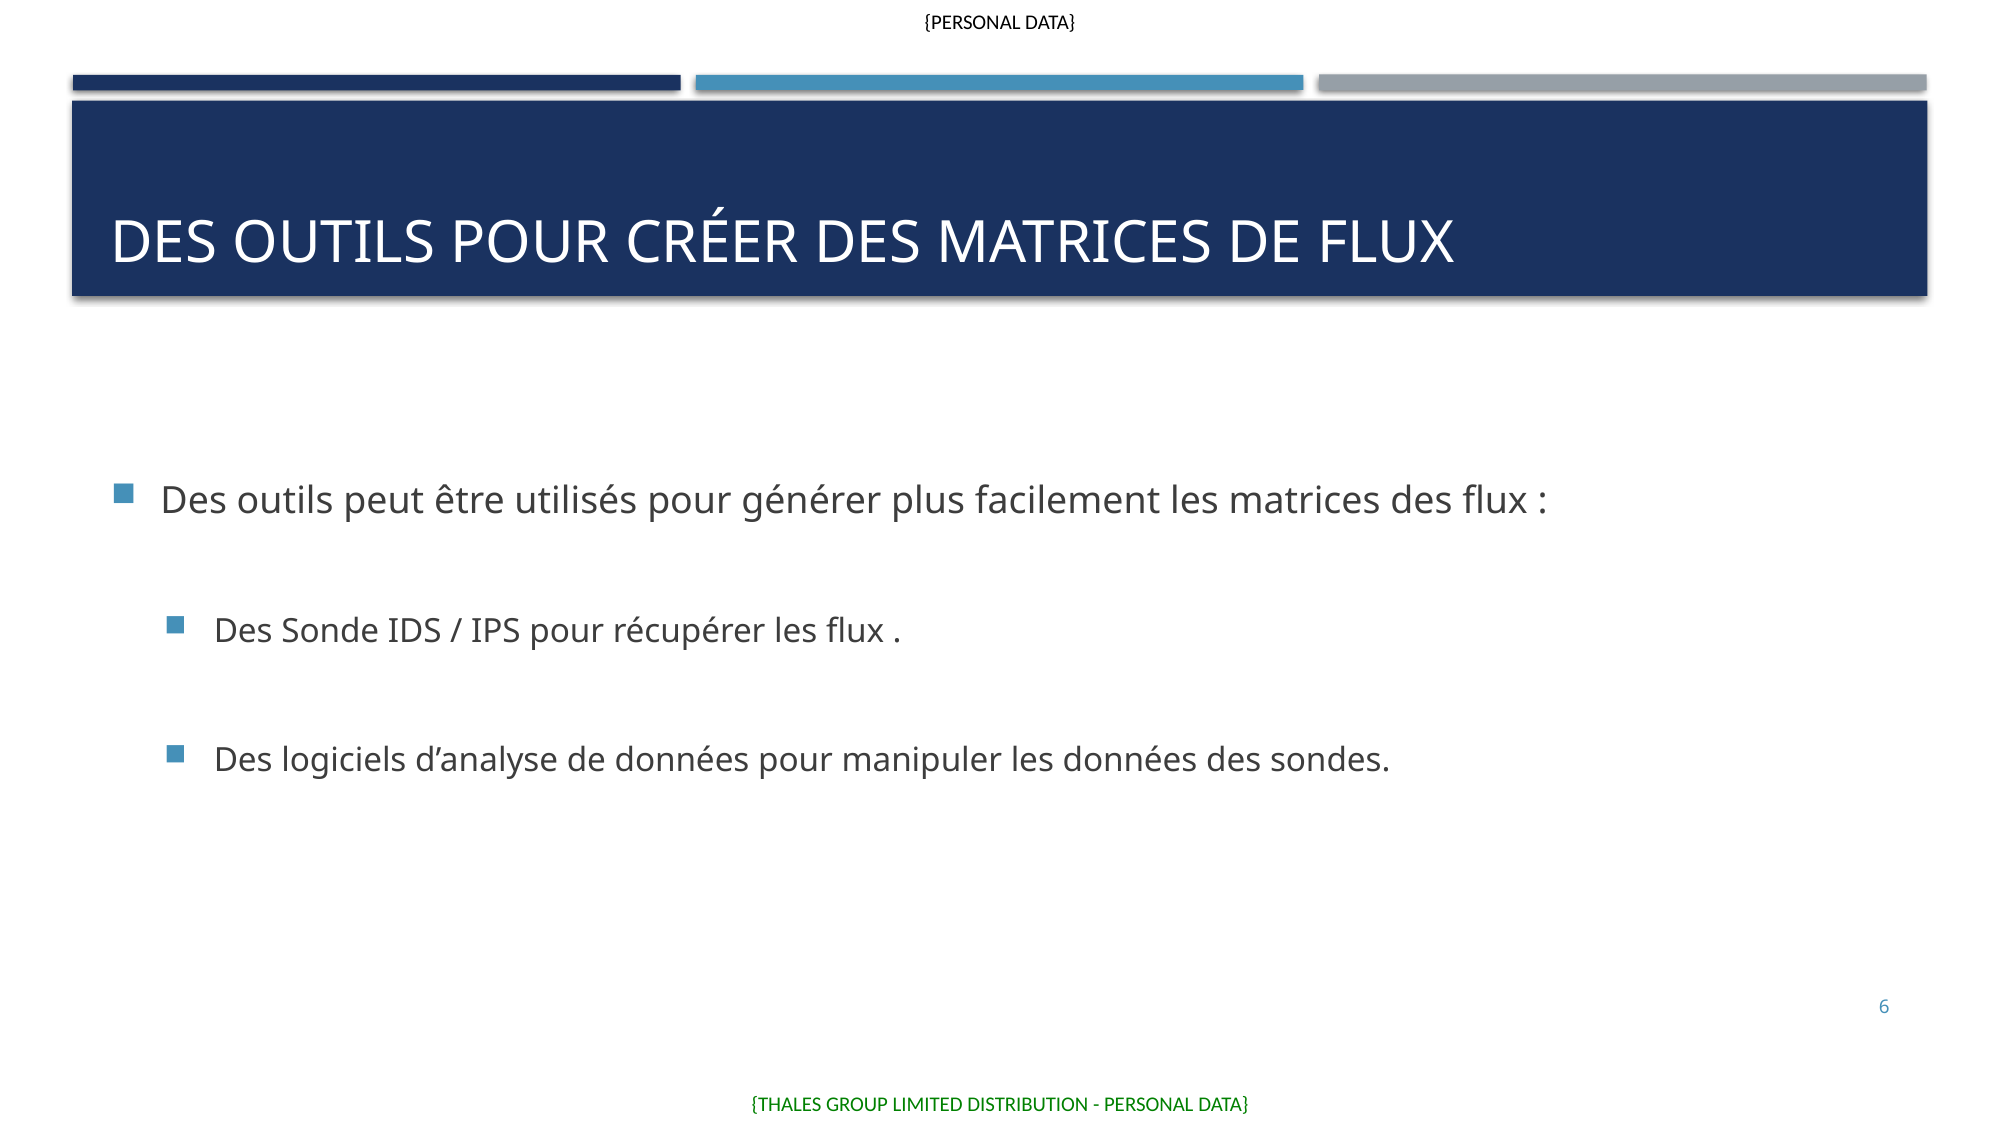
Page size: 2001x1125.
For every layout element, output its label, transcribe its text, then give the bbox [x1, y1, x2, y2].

list Des outils peut être utilisés pour générer plus facilement les matrices des flux : Des Sonde IDS / IPS pour récupérer les flux . Des logiciels d’analyse de données pour manipuler les données des sondes. [95, 357, 1905, 962]
title Des outils pour créer des matrices de flux [95, 115, 1905, 282]
slide_number 6 [1732, 977, 1905, 1037]
